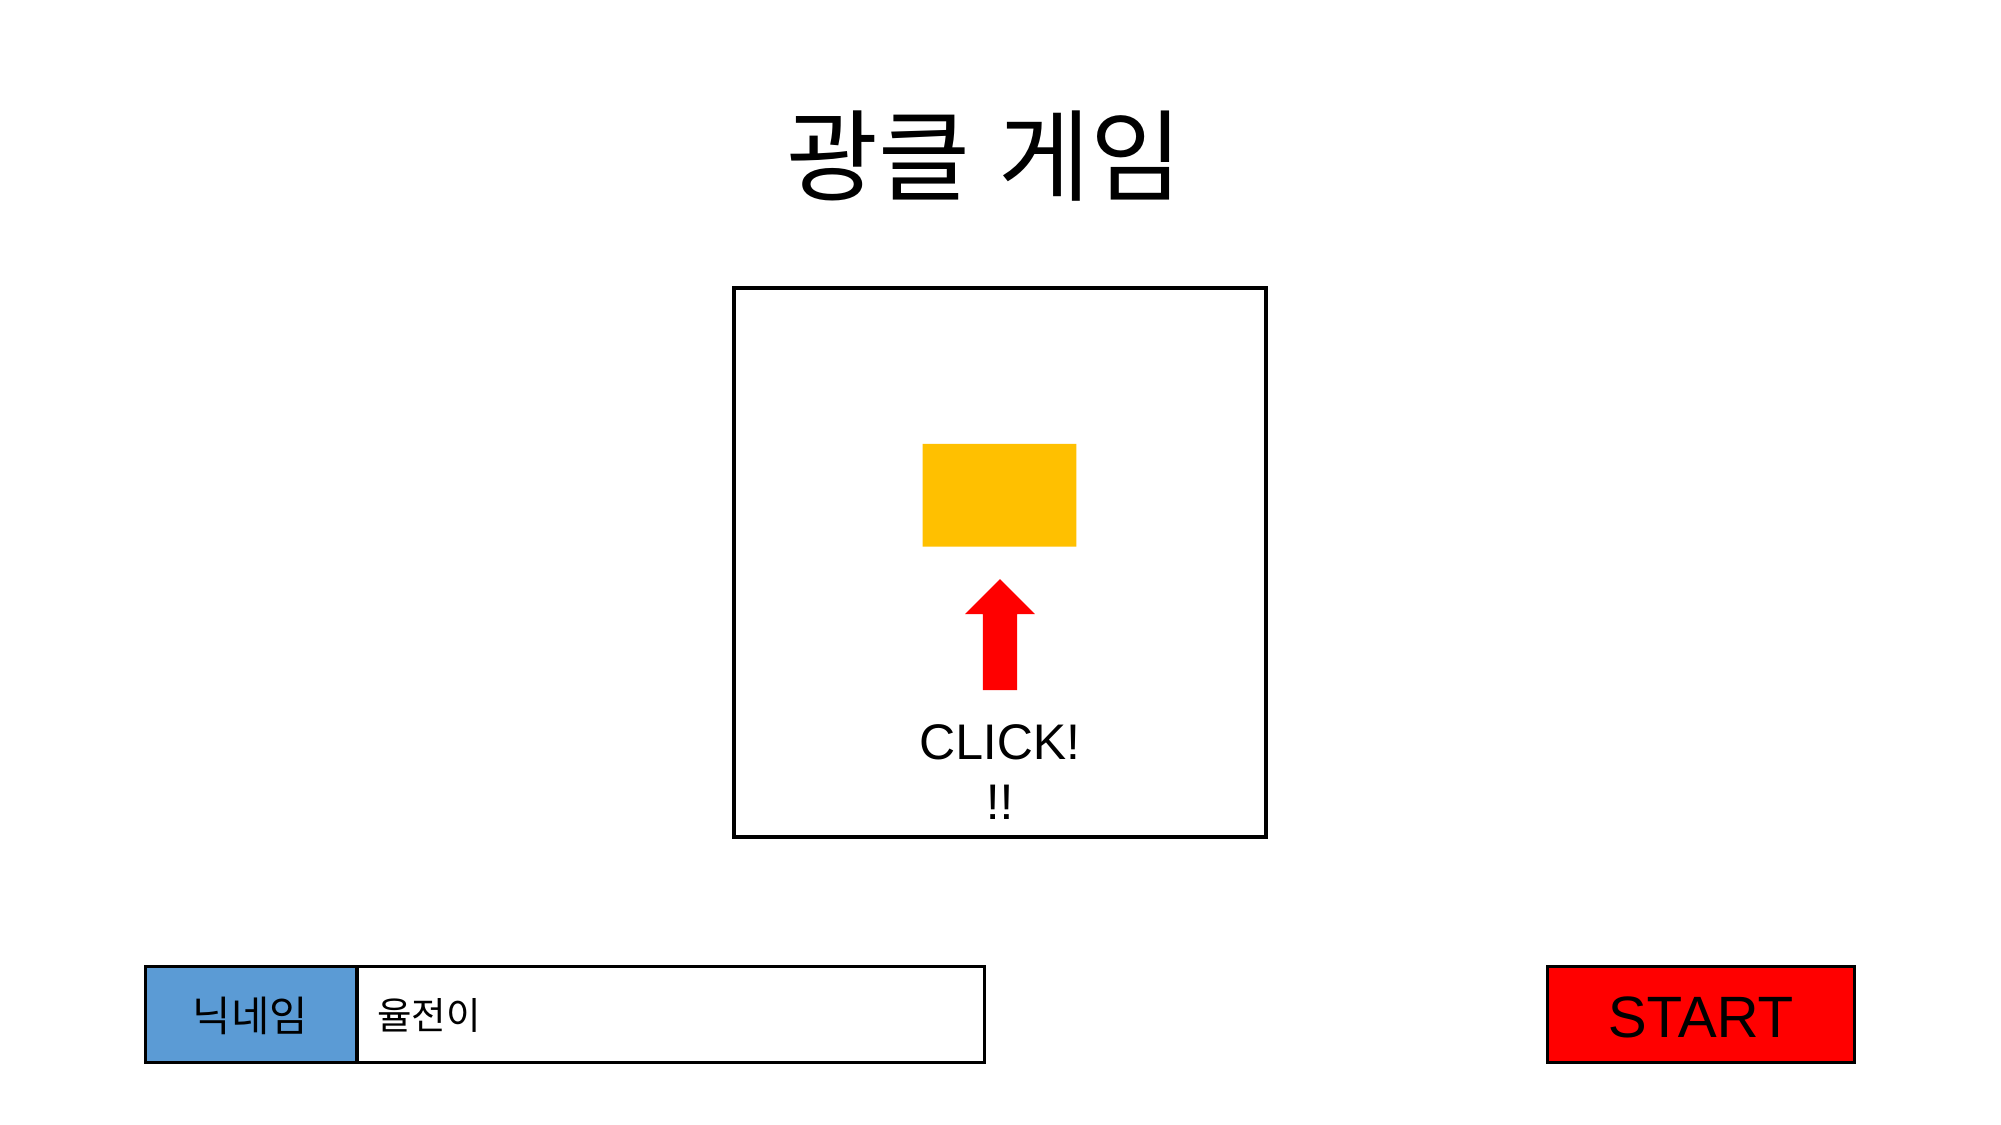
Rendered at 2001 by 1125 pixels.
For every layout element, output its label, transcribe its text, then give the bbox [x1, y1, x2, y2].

text_box 광클 게임 [771, 86, 1198, 222]
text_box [1547, 966, 1855, 1063]
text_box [734, 287, 1266, 838]
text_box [145, 966, 985, 1063]
